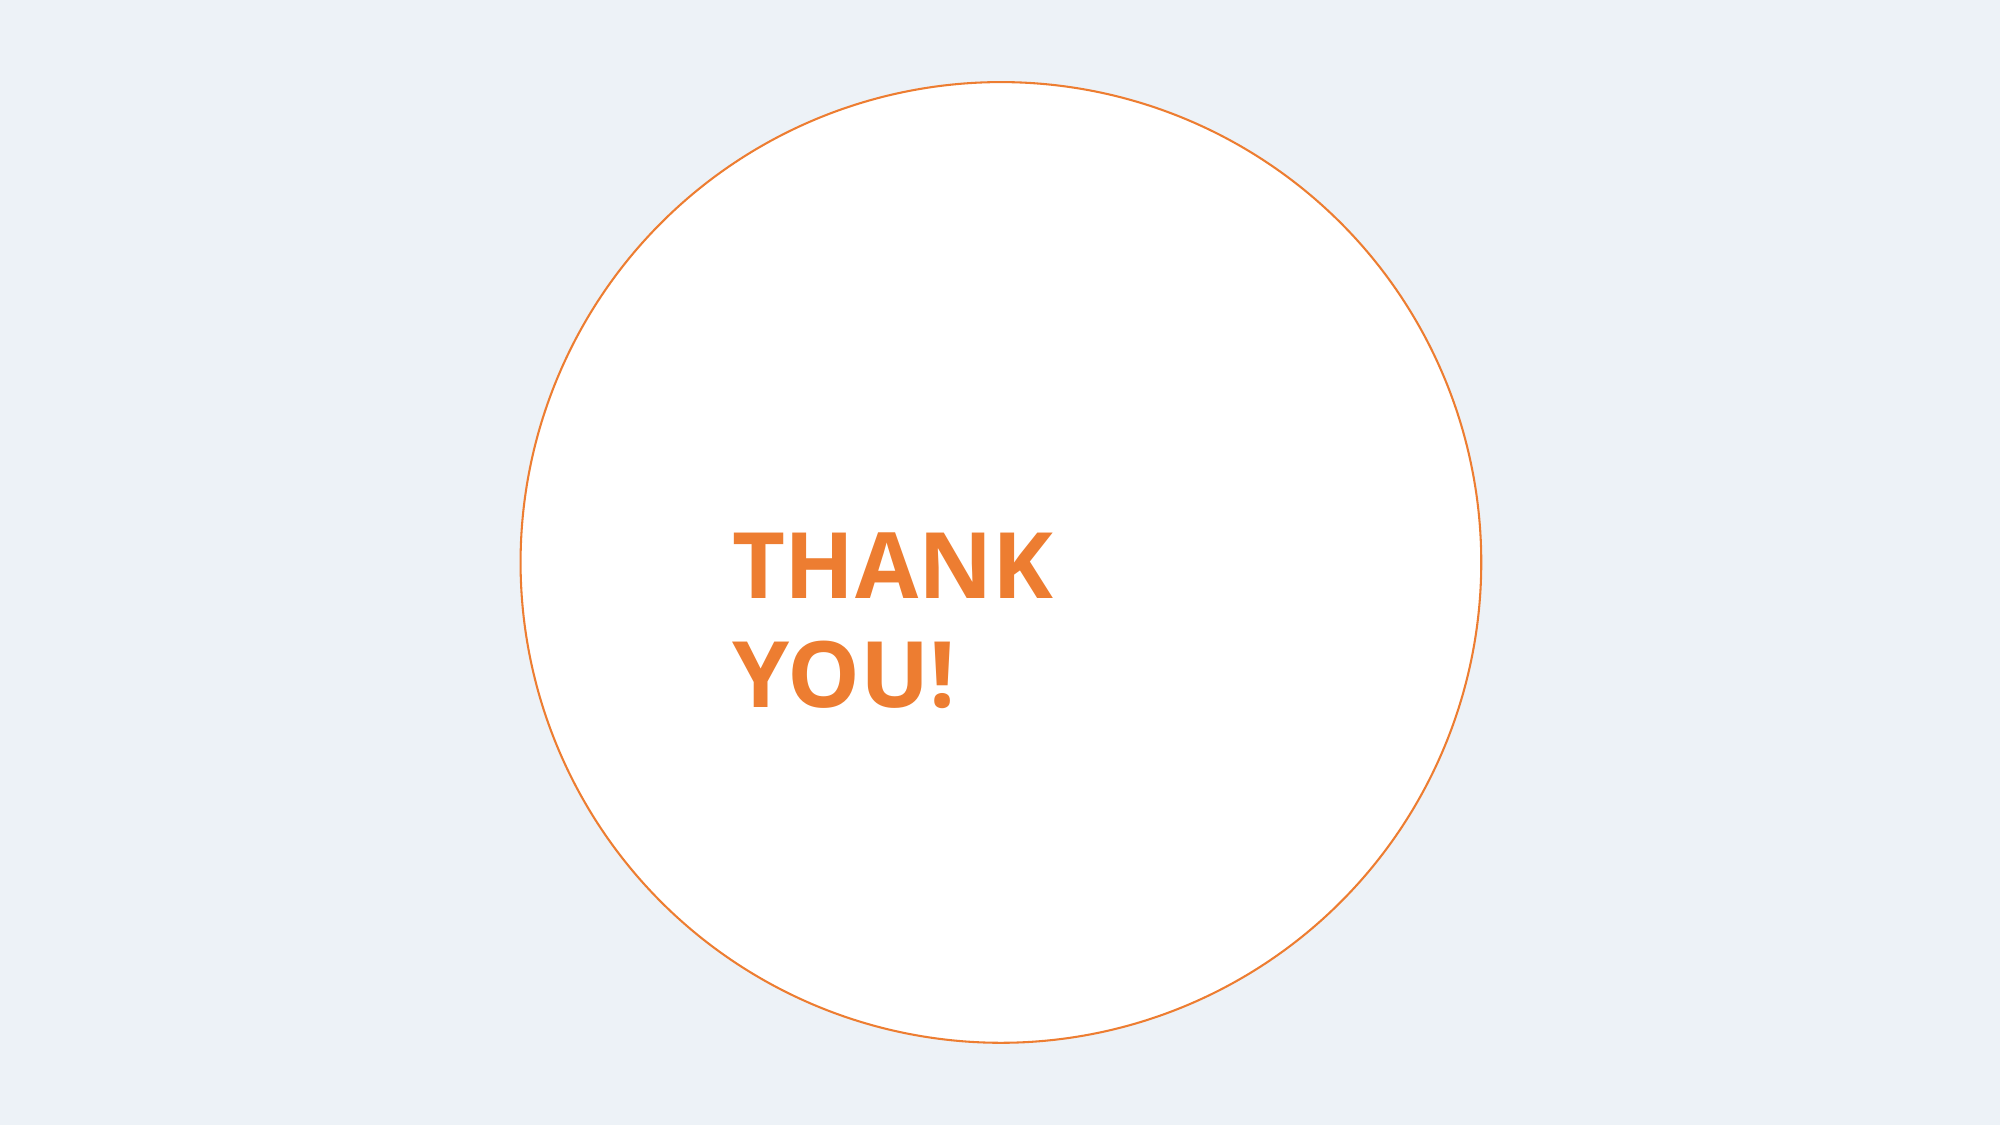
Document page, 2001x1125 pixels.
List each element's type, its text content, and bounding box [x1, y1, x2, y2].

text_box THANK YOU! [717, 499, 1295, 734]
text_box [519, 81, 1483, 1044]
